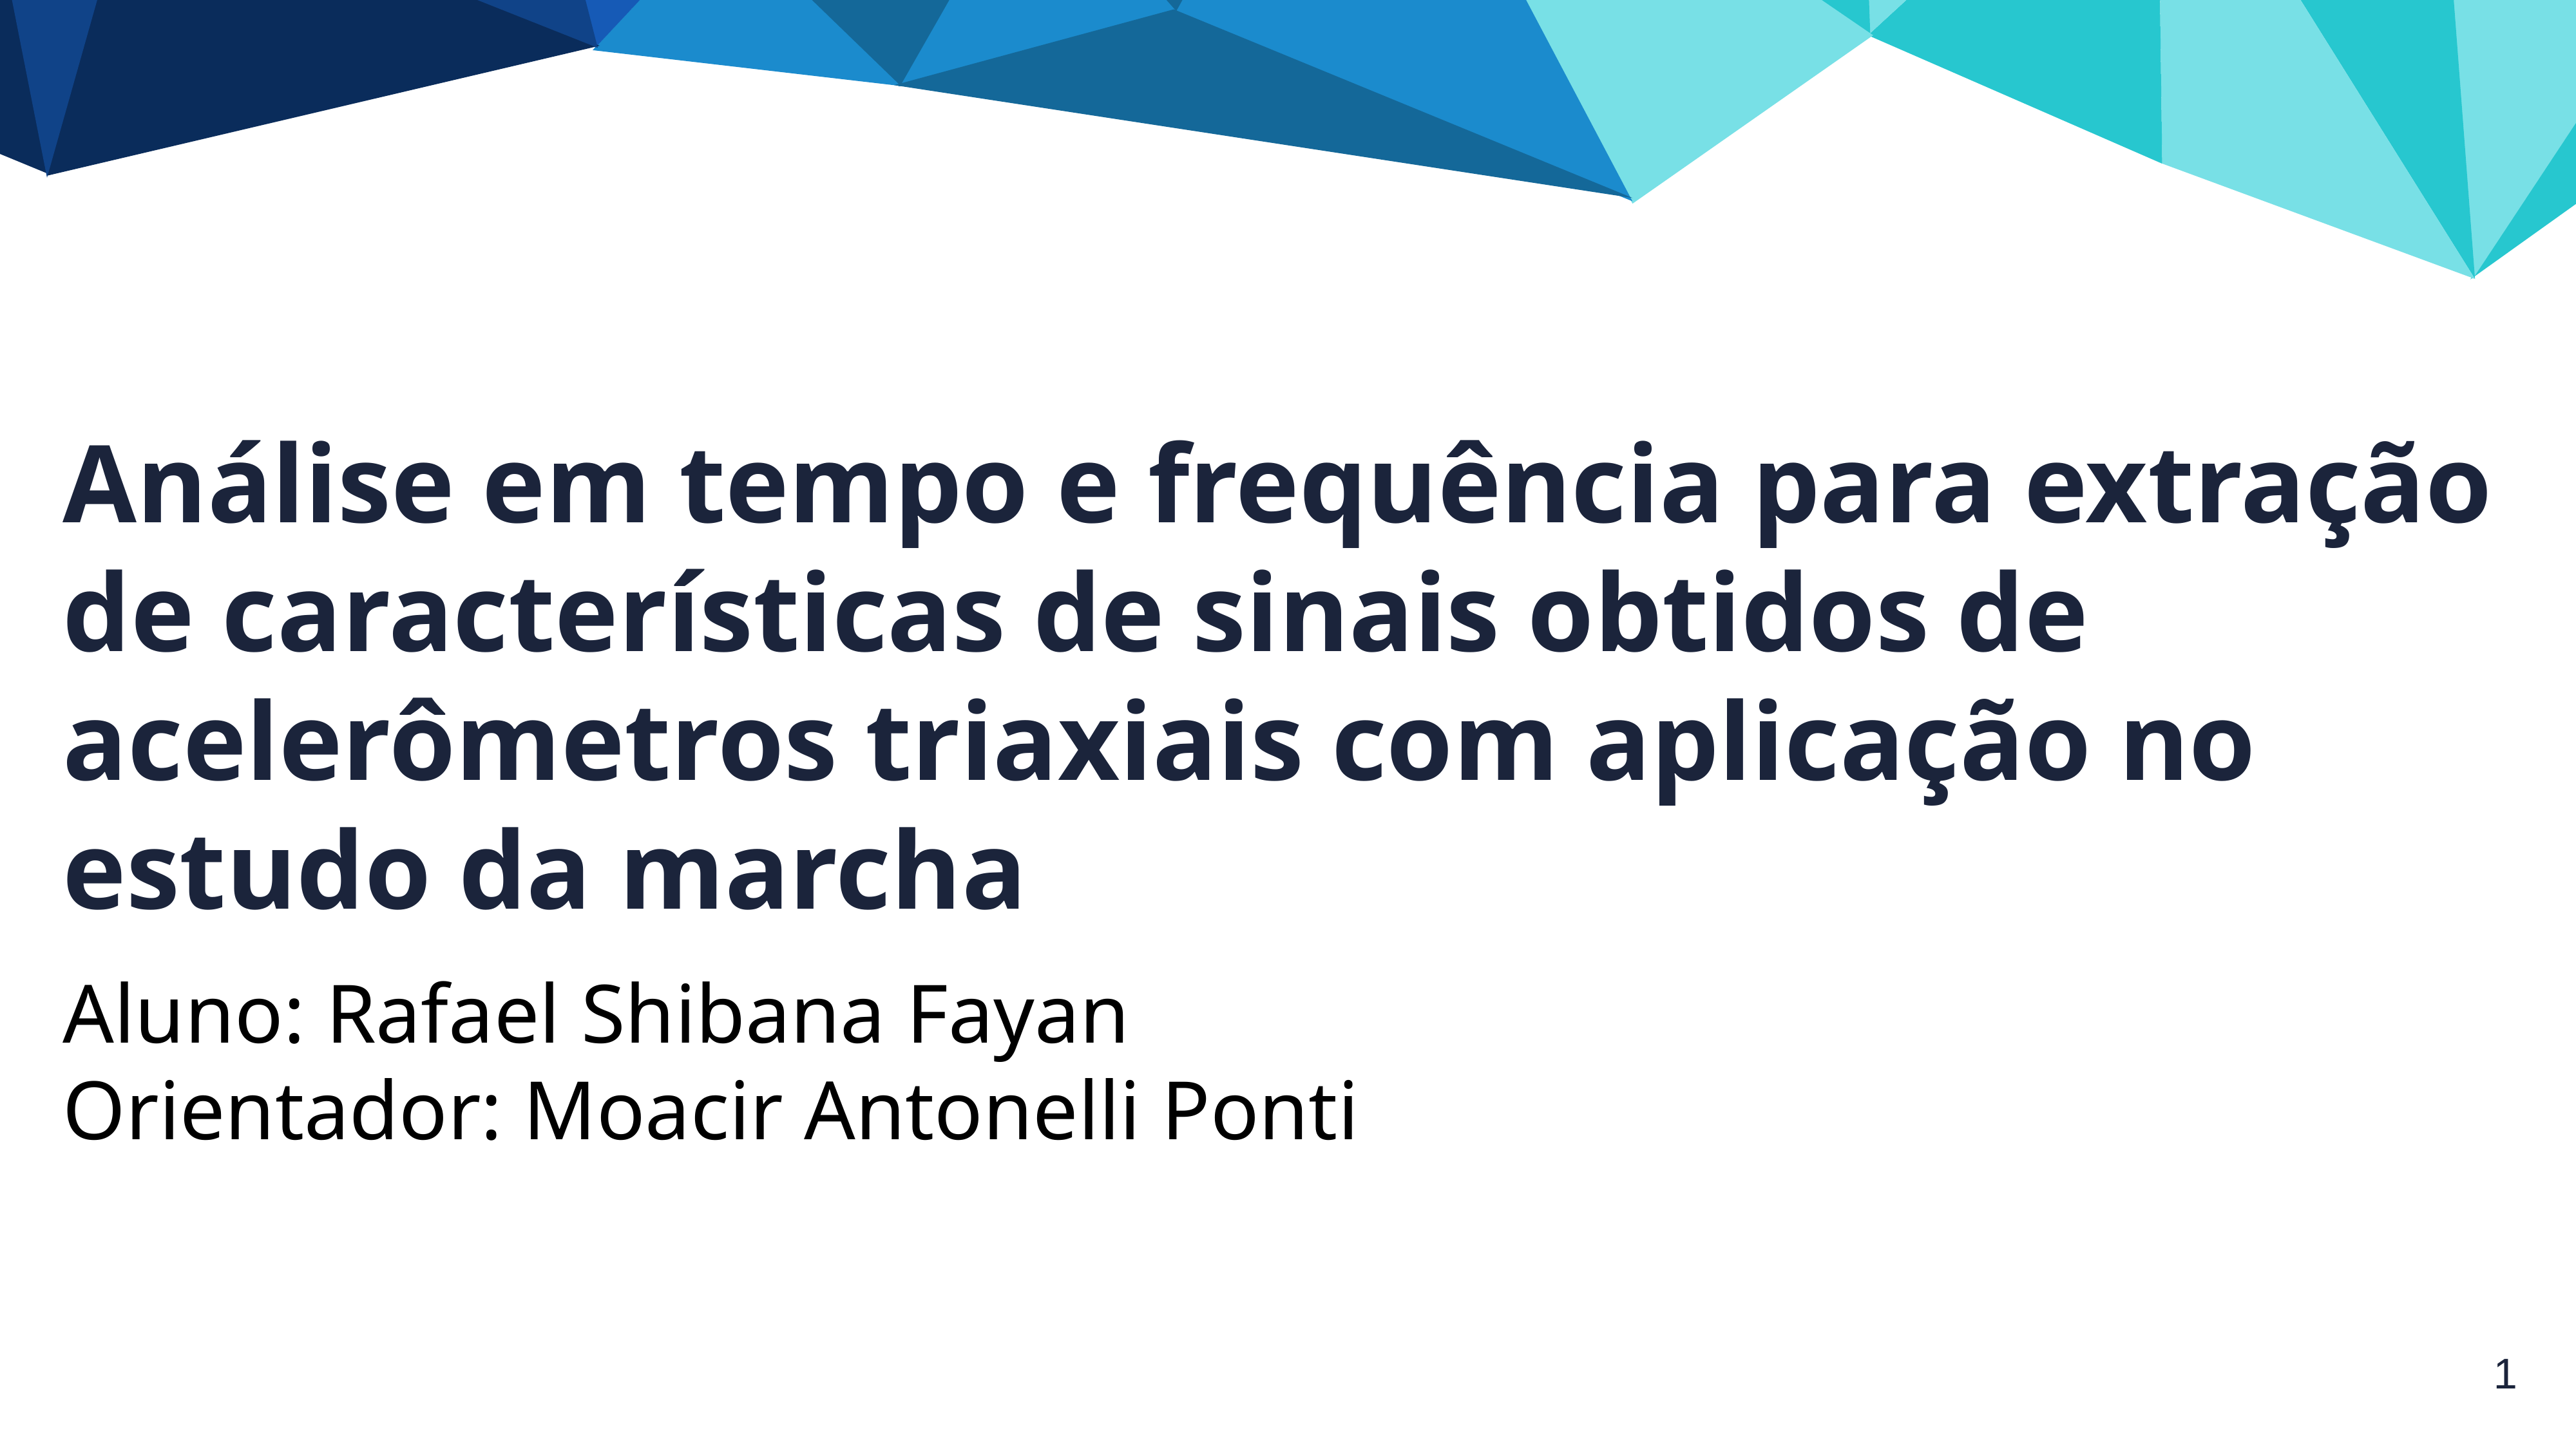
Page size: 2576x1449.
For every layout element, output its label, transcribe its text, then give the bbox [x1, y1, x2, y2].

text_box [0, 0, 2576, 280]
slide_number ‹#› [2386, 1321, 2541, 1434]
text_box Aluno: Rafael Shibana Fayan Orientador: Moacir Antonelli Ponti [53, 952, 1393, 1191]
text_box Análise em tempo e frequência para extração de características de sinais obtidos de acelerômetros triaxiais com aplicação no estudo da marcha [53, 410, 2523, 813]
